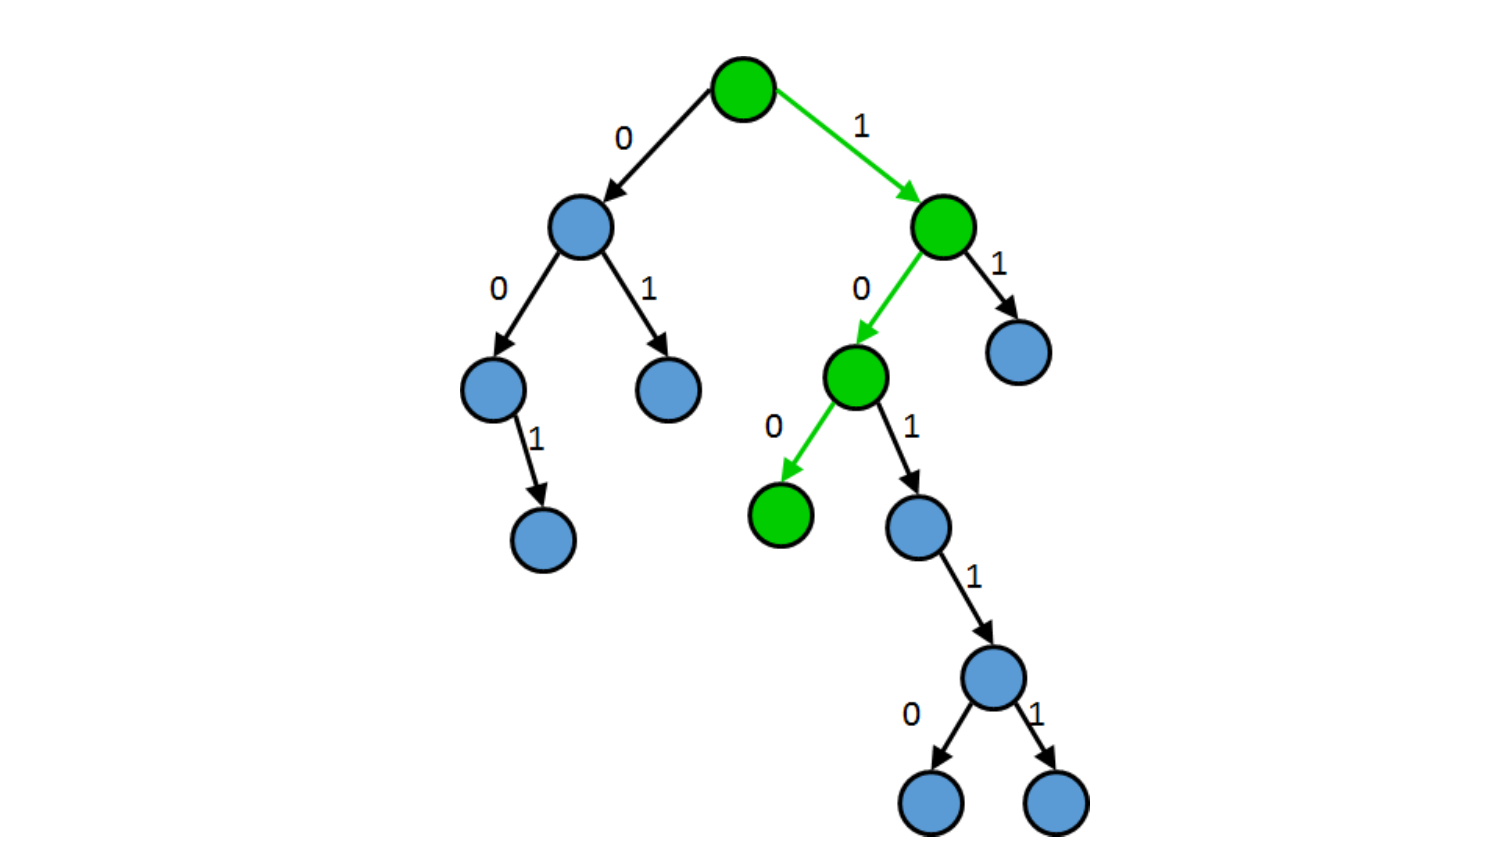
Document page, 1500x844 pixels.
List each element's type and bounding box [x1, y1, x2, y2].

picture [459, 56, 1091, 837]
